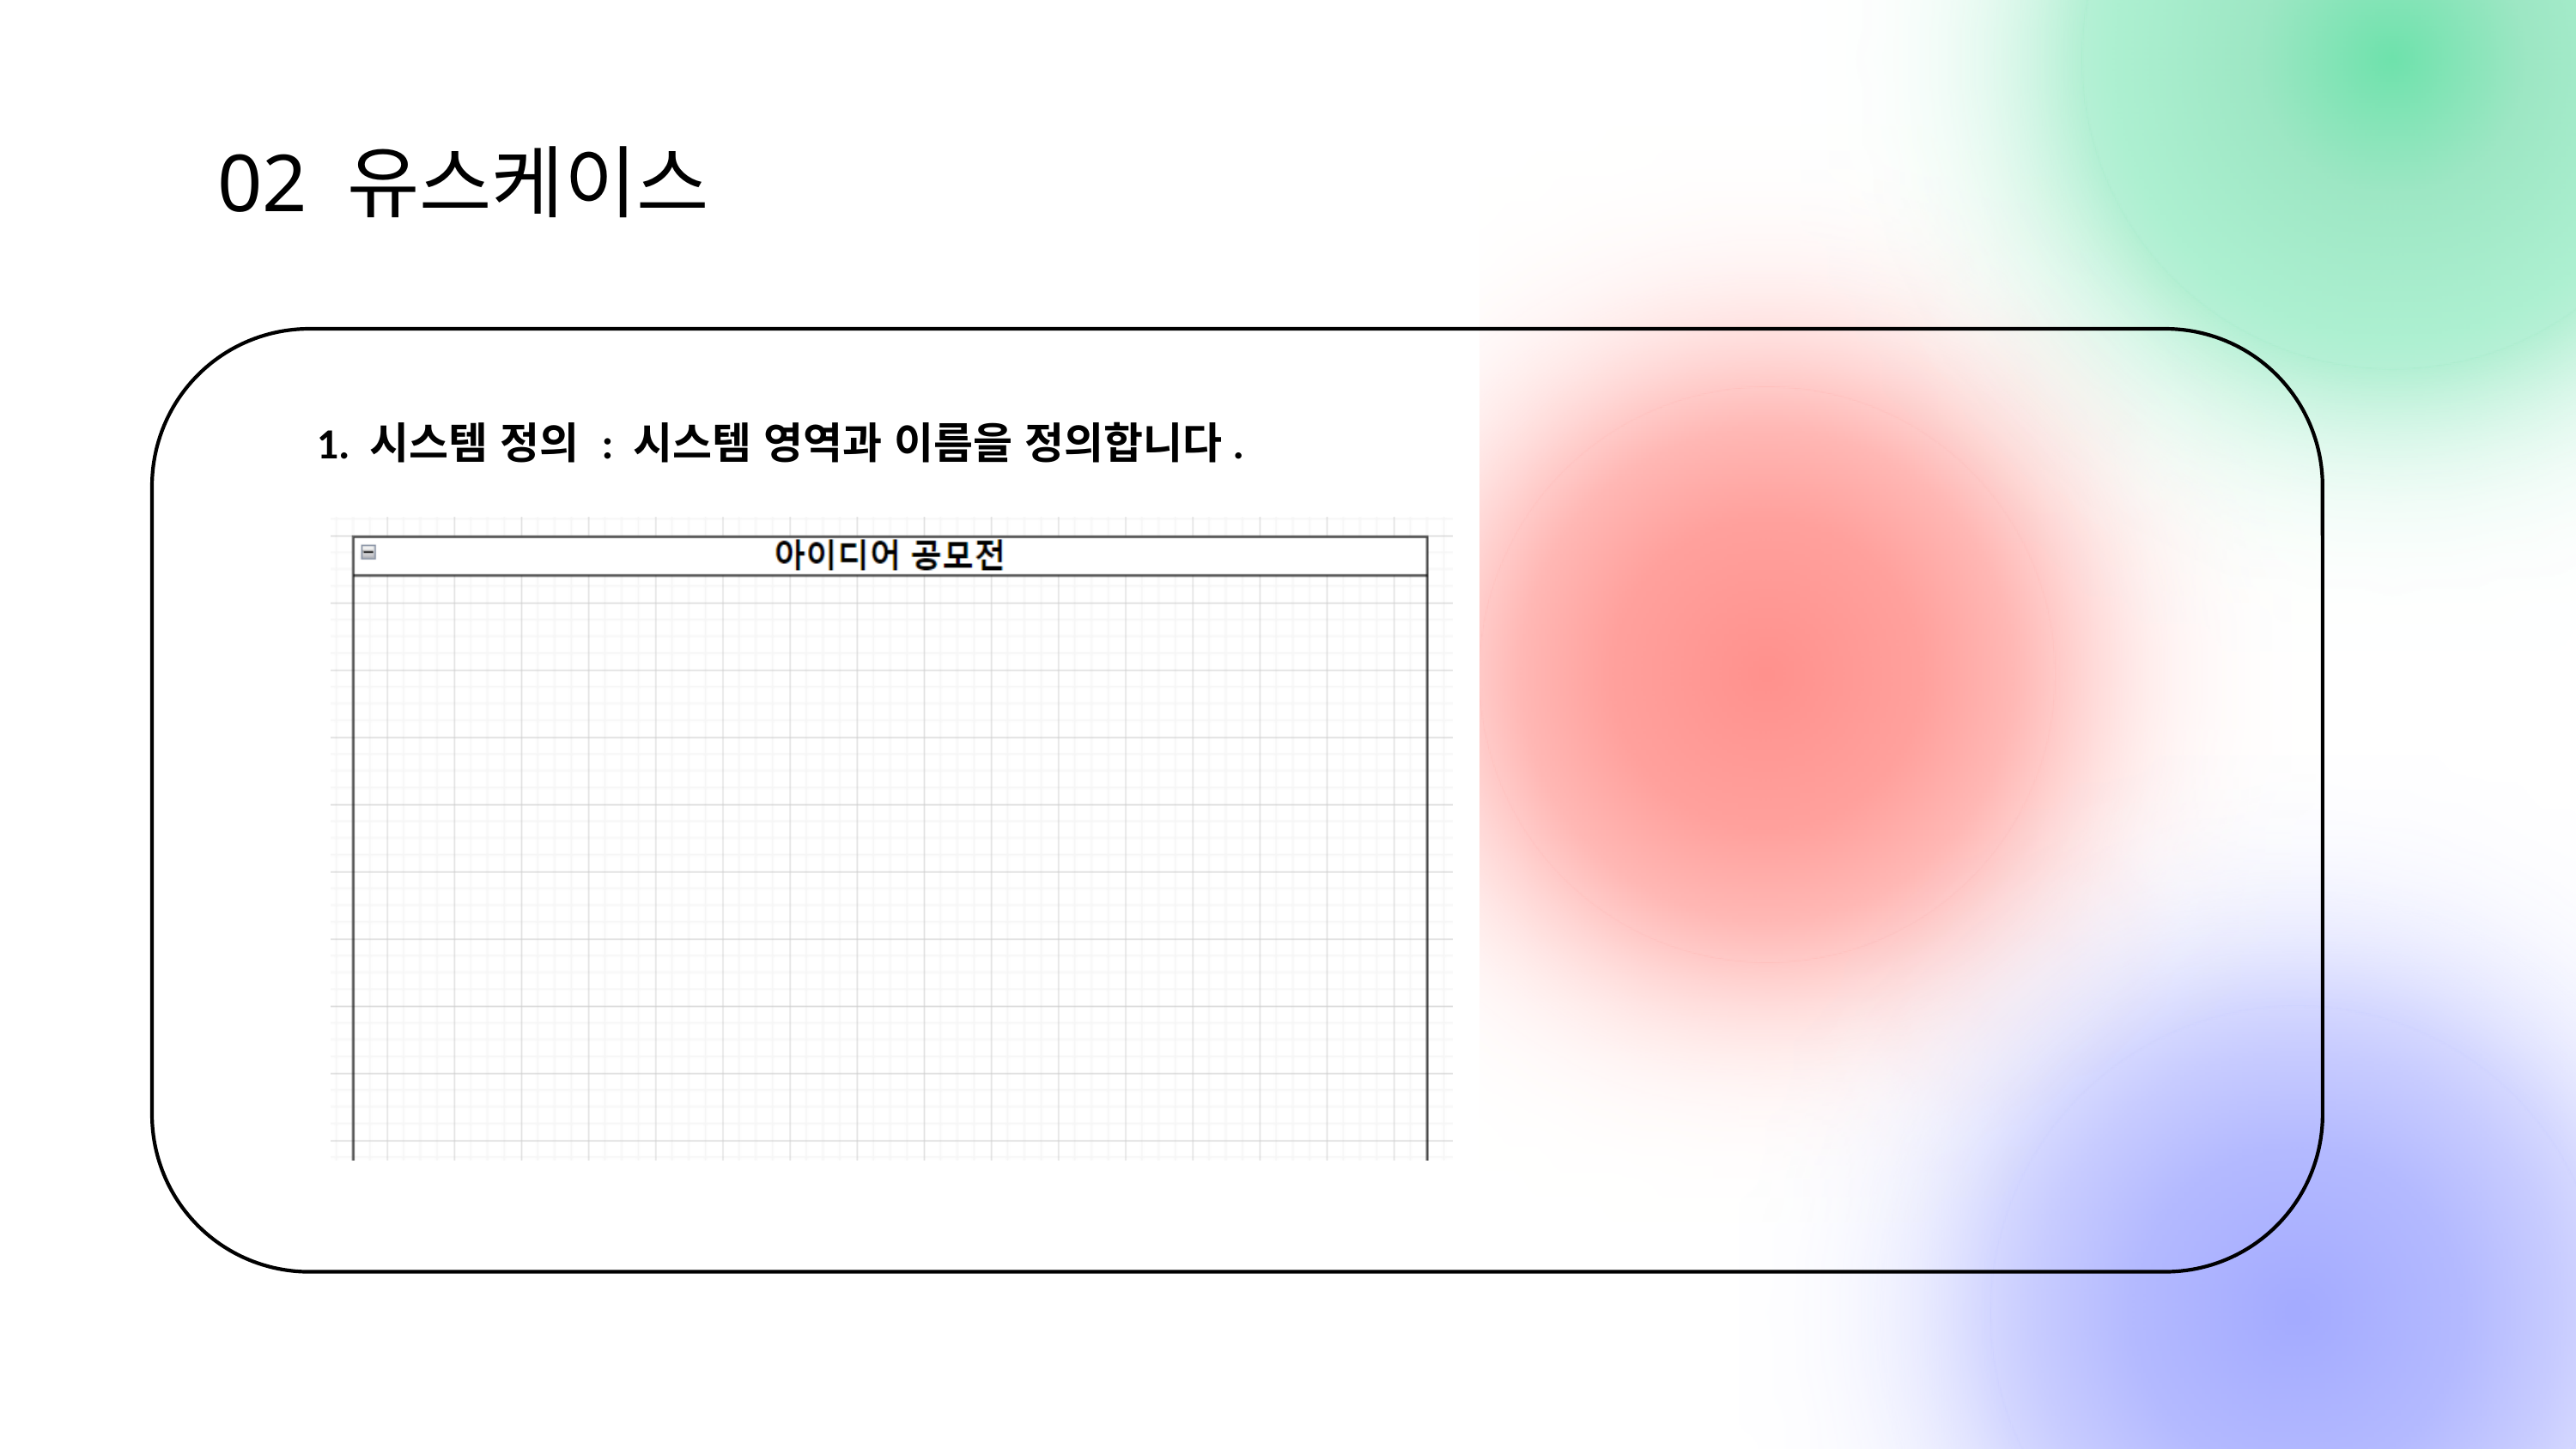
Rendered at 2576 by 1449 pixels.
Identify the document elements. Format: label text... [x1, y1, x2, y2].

picture [331, 517, 1454, 1161]
text_box [149, 326, 1479, 1274]
text_box 02 유스케이스 [204, 126, 781, 234]
picture [1479, 0, 2576, 1449]
